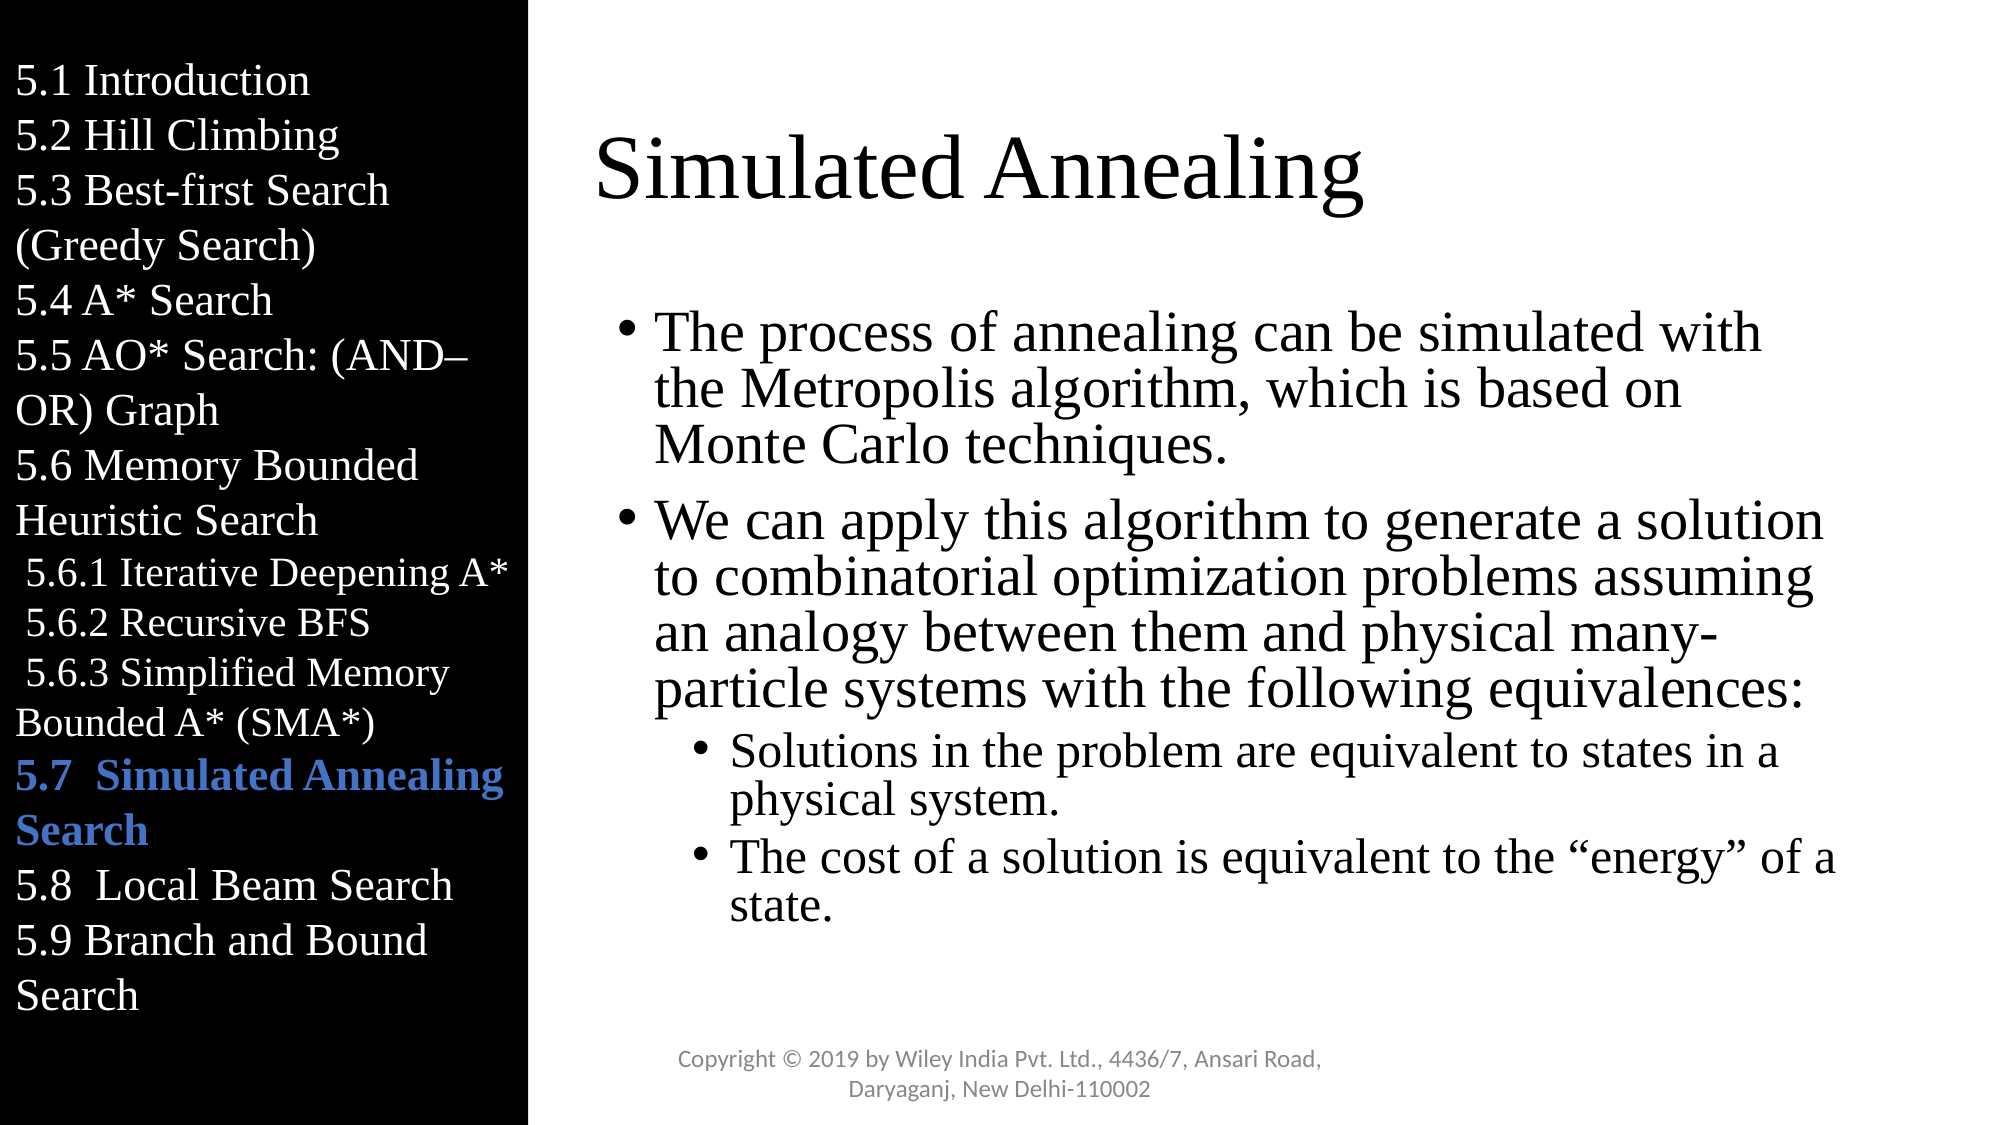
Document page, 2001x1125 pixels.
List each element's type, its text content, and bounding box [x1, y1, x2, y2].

footer Copyright © 2019 by Wiley India Pvt. Ltd., 4436/7, Ansari Road, Daryaganj, New Delhi-110002 [662, 1042, 1338, 1103]
title Simulated Annealing [578, 59, 1863, 278]
text_box 5.1 Introduction 5.2 Hill Climbing 5.3 Best-first Search (Greedy Search) 5.4 A* Search 5.5 AO* Search: (AND–OR) Graph 5.6 Memory Bounded Heuristic Search 5.6.1 Iterative Deepening A* 5.6.2 Recursive BFS 5.6.3 Simplified Memory Bounded A* (SMA*) 5.7 Simulated Annealing Search 5.8 Local Beam Search 5.9 Branch and Bound Search [0, 0, 529, 1125]
list The process of annealing can be simulated with the Metropolis algorithm, which is based on Monte Carlo techniques. We can apply this algorithm to generate a solution to combinatorial optimization problems assuming an analogy between them and physical many-particle systems with the following equivalences: Solutions in the problem are equivalent to states in a physical system. The cost of a solution is equivalent to the “energy” of a state. [602, 299, 1863, 1014]
